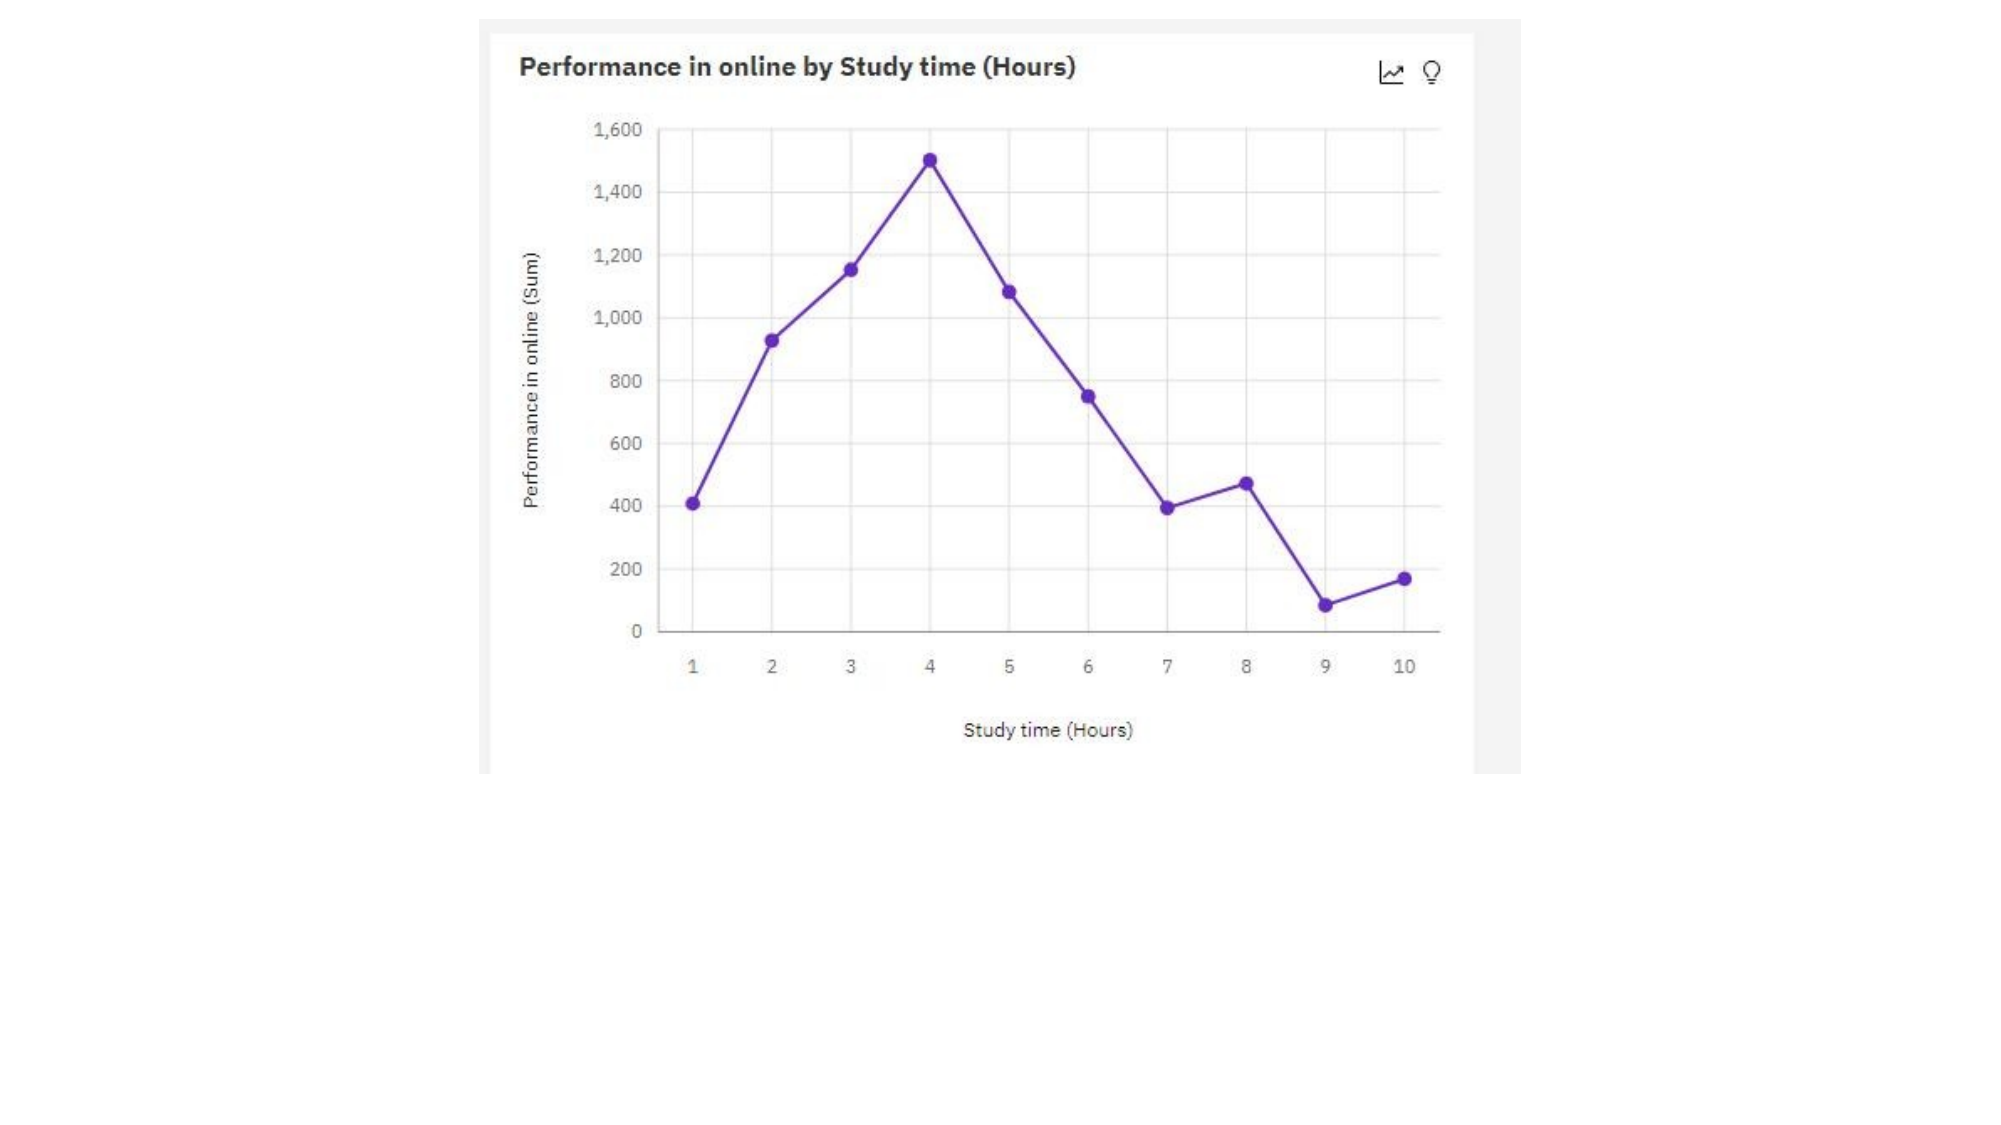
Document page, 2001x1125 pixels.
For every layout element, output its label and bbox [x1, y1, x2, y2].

picture [479, 19, 1521, 775]
